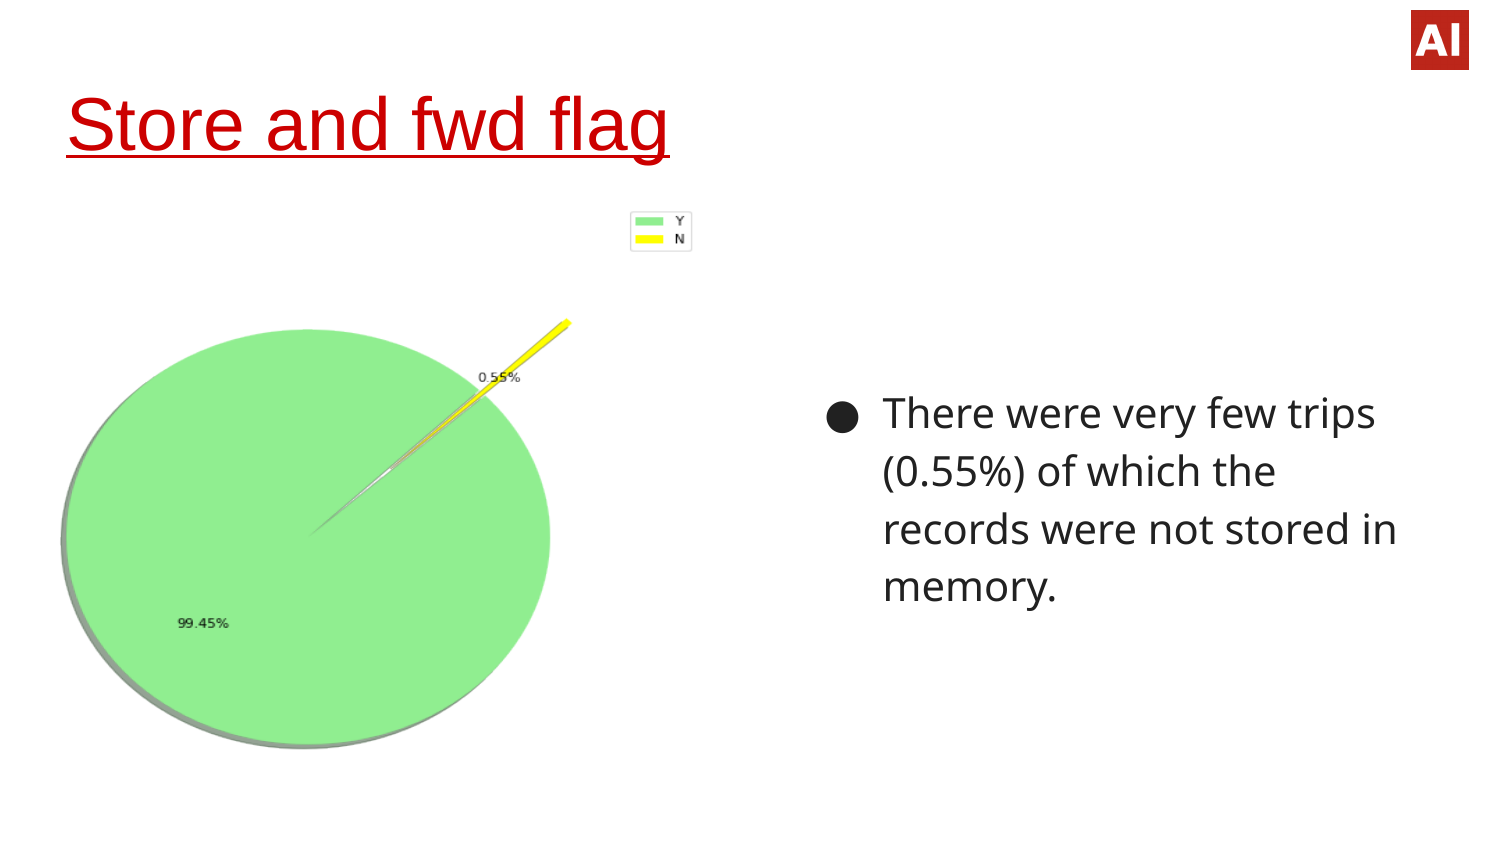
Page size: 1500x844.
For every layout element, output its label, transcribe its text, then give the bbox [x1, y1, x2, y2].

list There were very few trips (0.55%) of which the records were not stored in memory. [792, 364, 1449, 590]
picture [1411, 10, 1469, 70]
title Store and fwd flag [51, 60, 1449, 155]
picture [50, 196, 708, 758]
